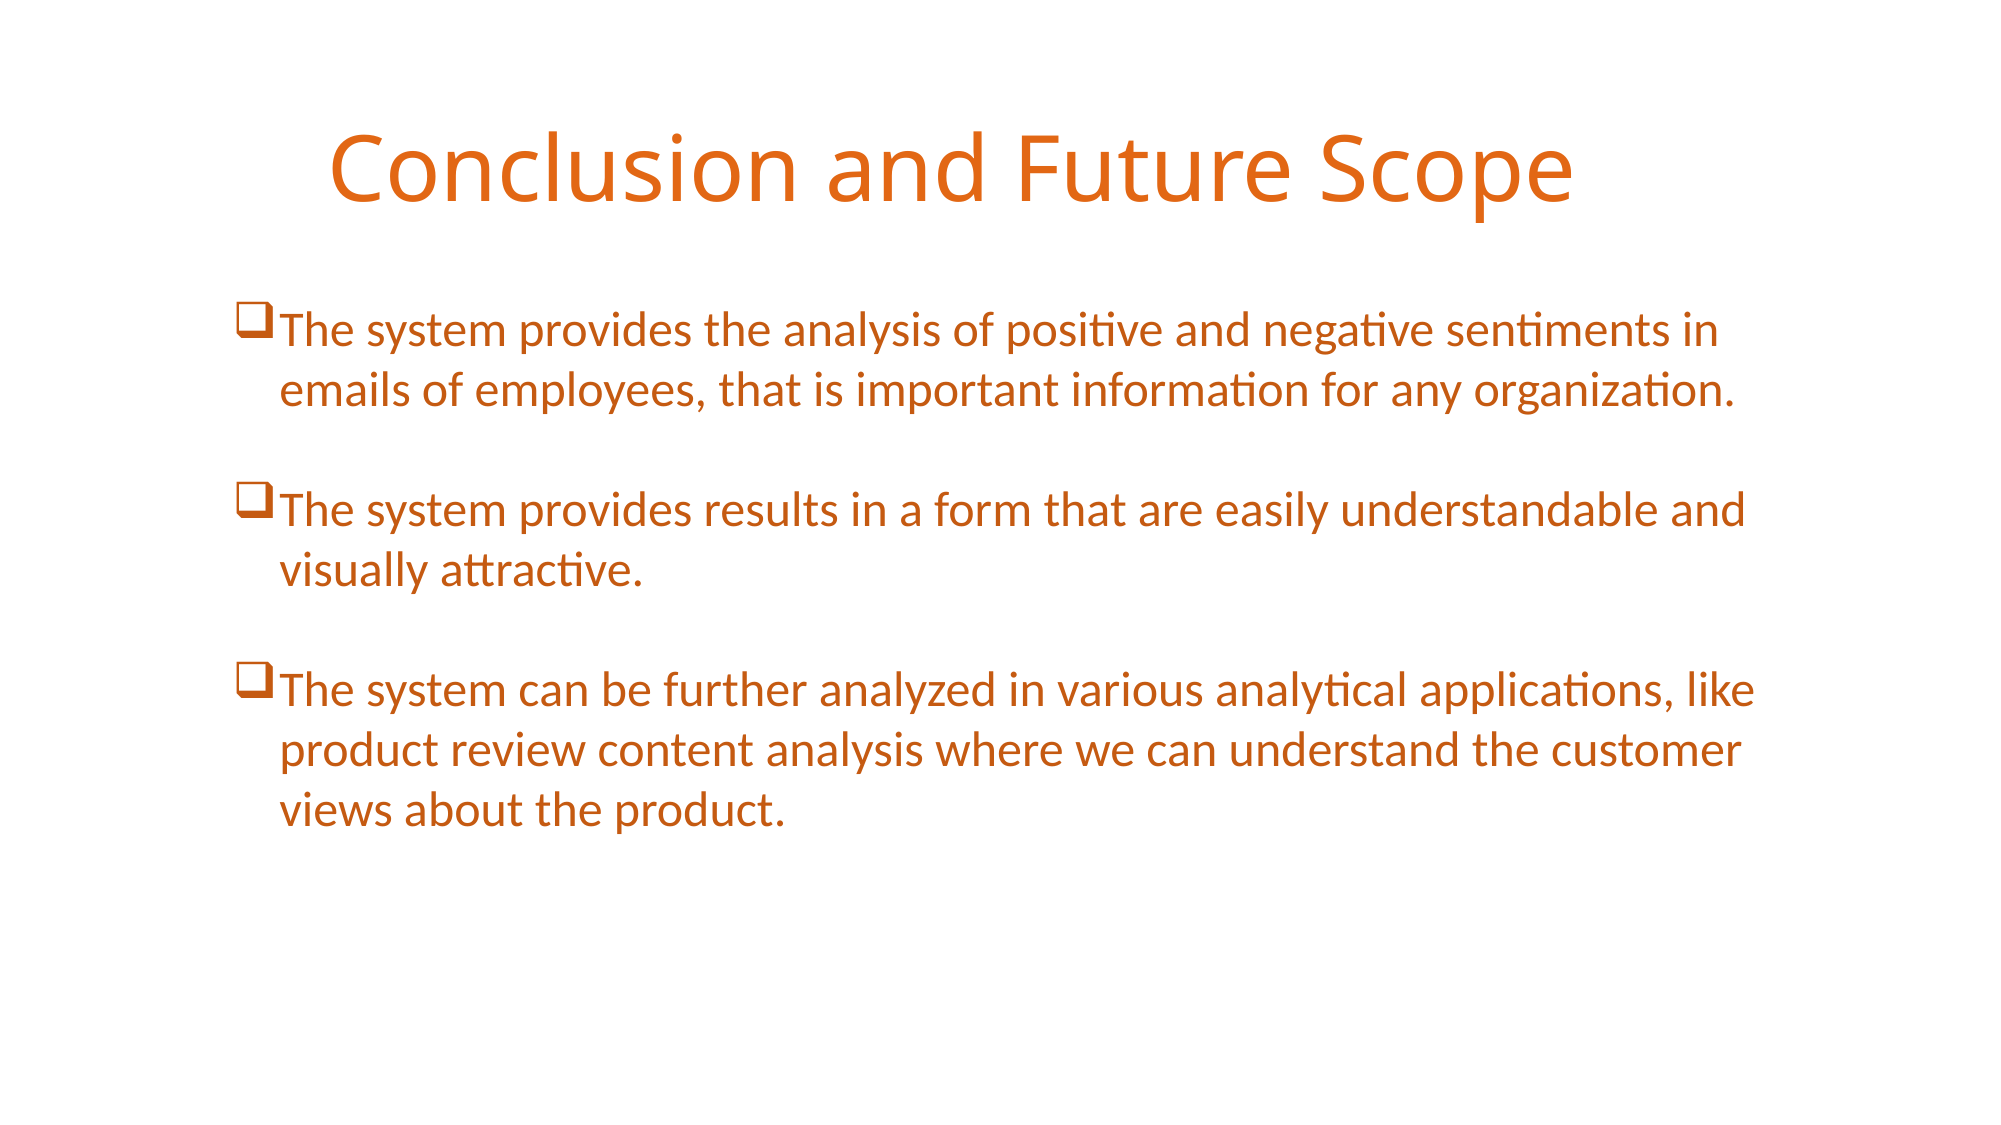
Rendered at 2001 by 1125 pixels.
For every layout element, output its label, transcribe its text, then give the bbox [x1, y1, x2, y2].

text_box The system provides the analysis of positive and negative sentiments in emails of employees, that is important information for any organization. The system provides results in a form that are easily understandable and visually attractive. The system can be further analyzed in various analytical applications, like product review content analysis where we can understand the customer views about the product. [217, 288, 1785, 844]
text_box Conclusion and Future Scope [309, 102, 1619, 227]
